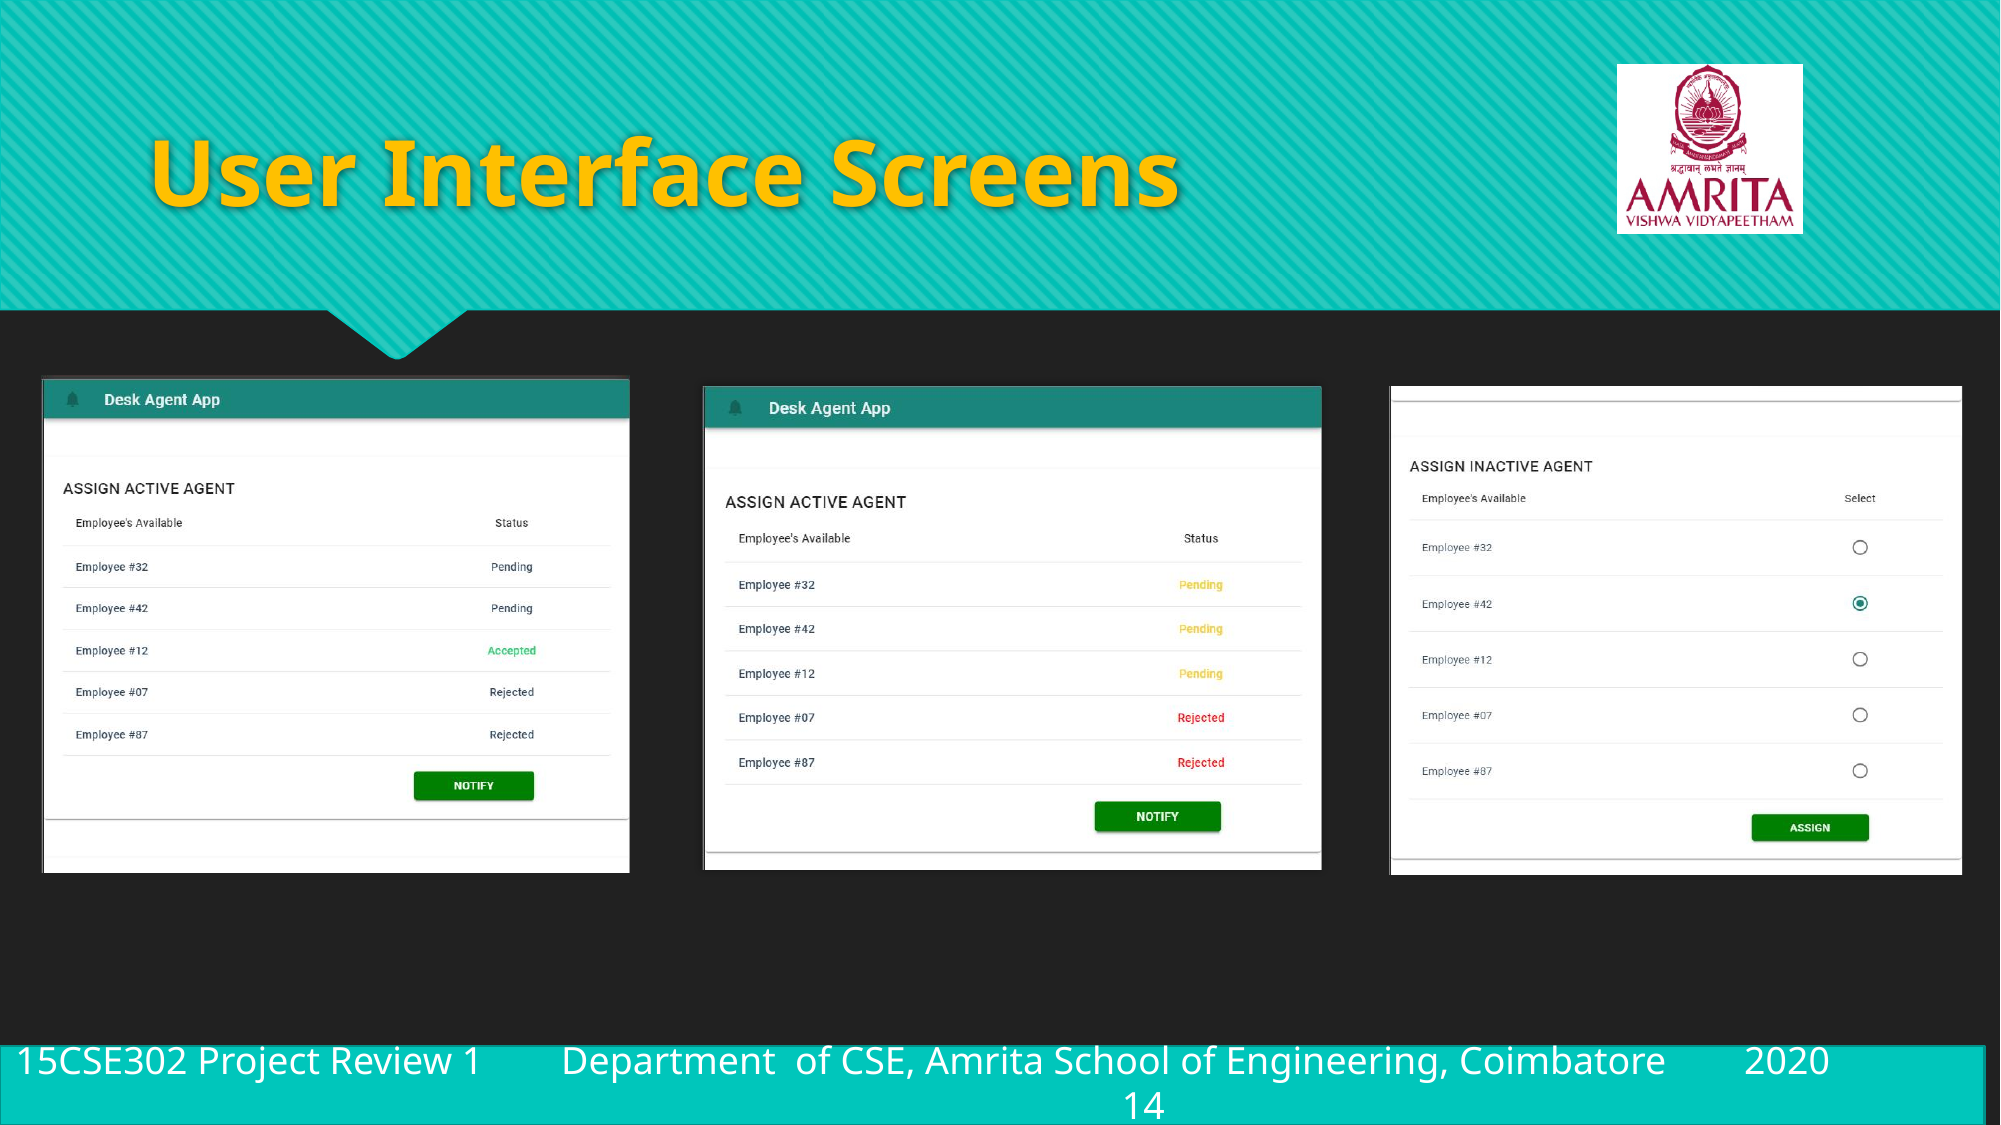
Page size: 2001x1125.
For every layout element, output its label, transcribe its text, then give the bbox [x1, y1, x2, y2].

picture [41, 375, 630, 873]
picture [1388, 386, 1963, 875]
title User Interface Screens [132, 73, 1868, 233]
picture [1617, 64, 1803, 73]
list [702, 385, 1323, 871]
